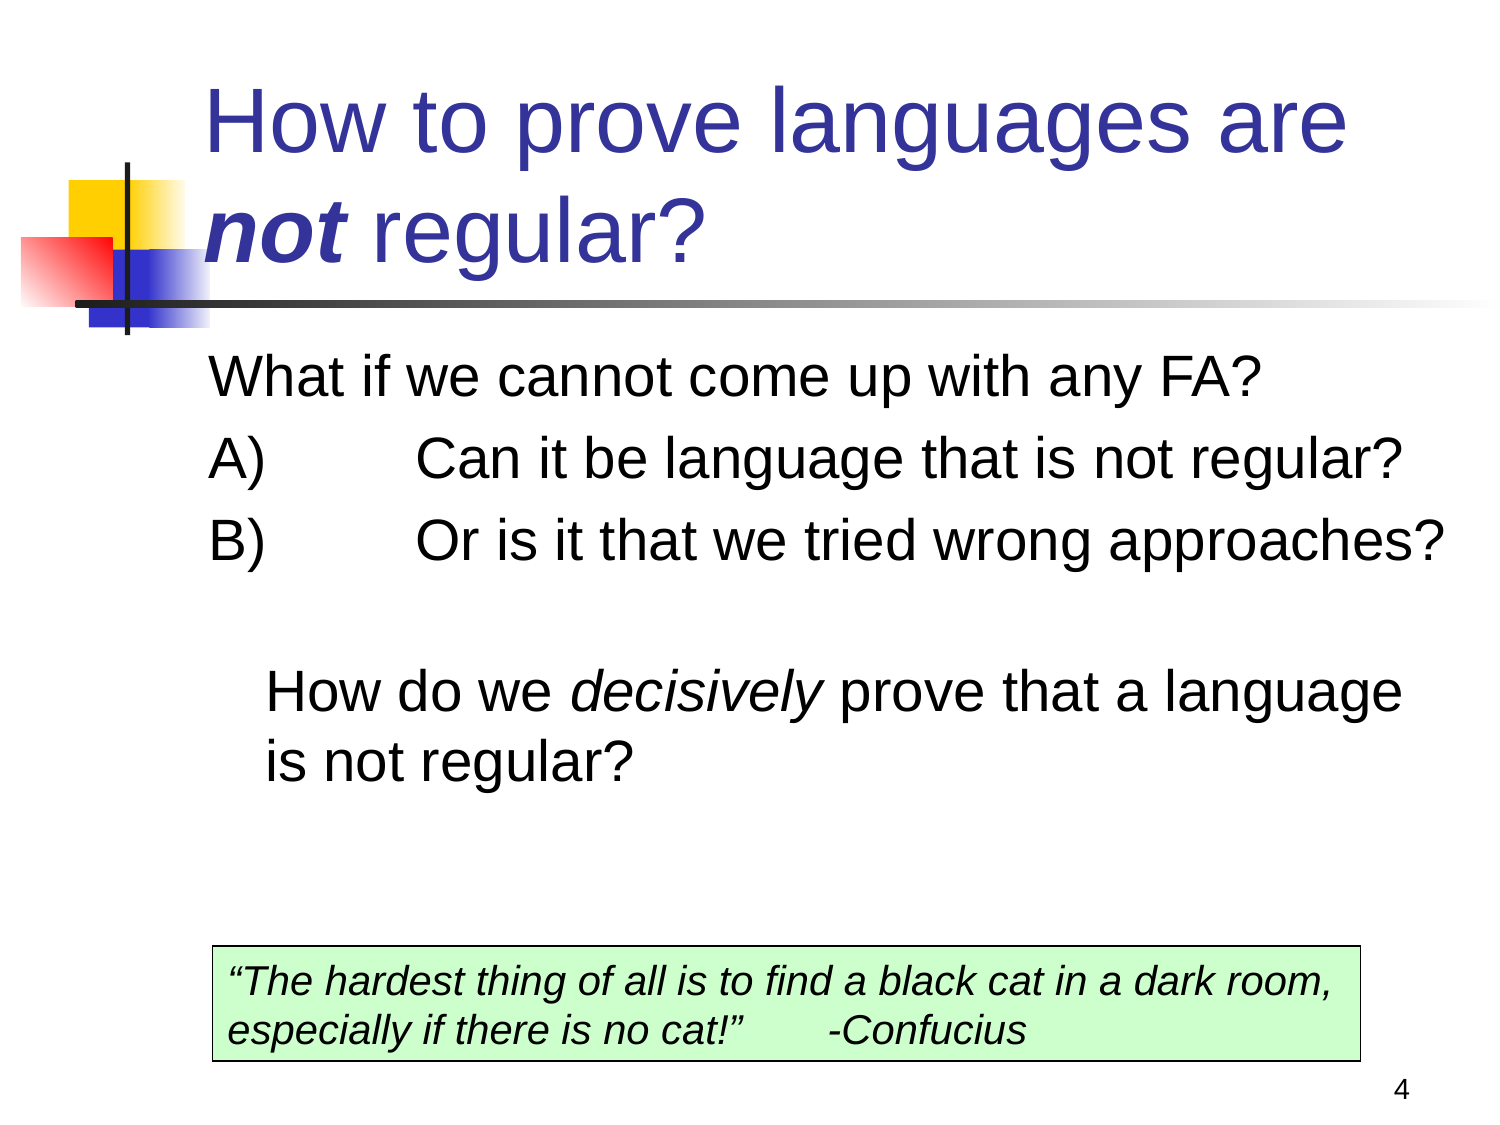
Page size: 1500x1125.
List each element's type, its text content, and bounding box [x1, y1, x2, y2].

title How to prove languages are not regular? [188, 101, 1468, 289]
slide_number ‹#› [1112, 1037, 1425, 1113]
text_box “The hardest thing of all is to find a black cat in a dark room, especially if there is no cat!” -Confucius [212, 945, 1361, 1061]
list What if we cannot come up with any FA? A) Can it be language that is not regular? B) Or is it that we tried wrong approaches? How do we decisively prove that a language is not regular? [193, 331, 1469, 1006]
